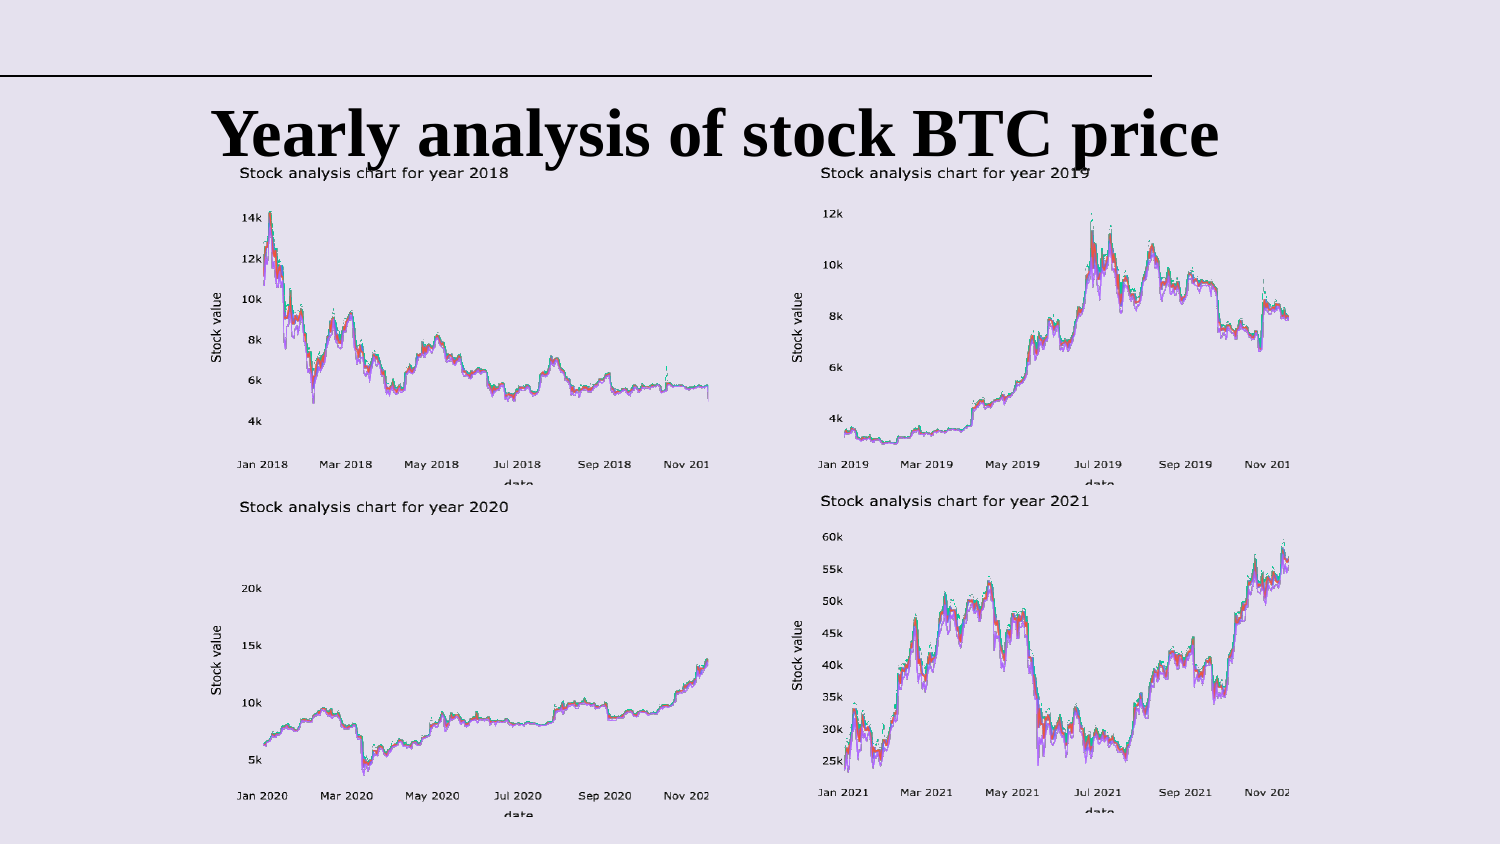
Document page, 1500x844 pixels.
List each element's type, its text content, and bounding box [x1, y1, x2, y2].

picture [784, 494, 1290, 813]
picture [784, 166, 1290, 485]
picture [203, 166, 709, 485]
title Yearly analysis of stock BTC price [82, 72, 1349, 167]
picture [203, 494, 709, 817]
